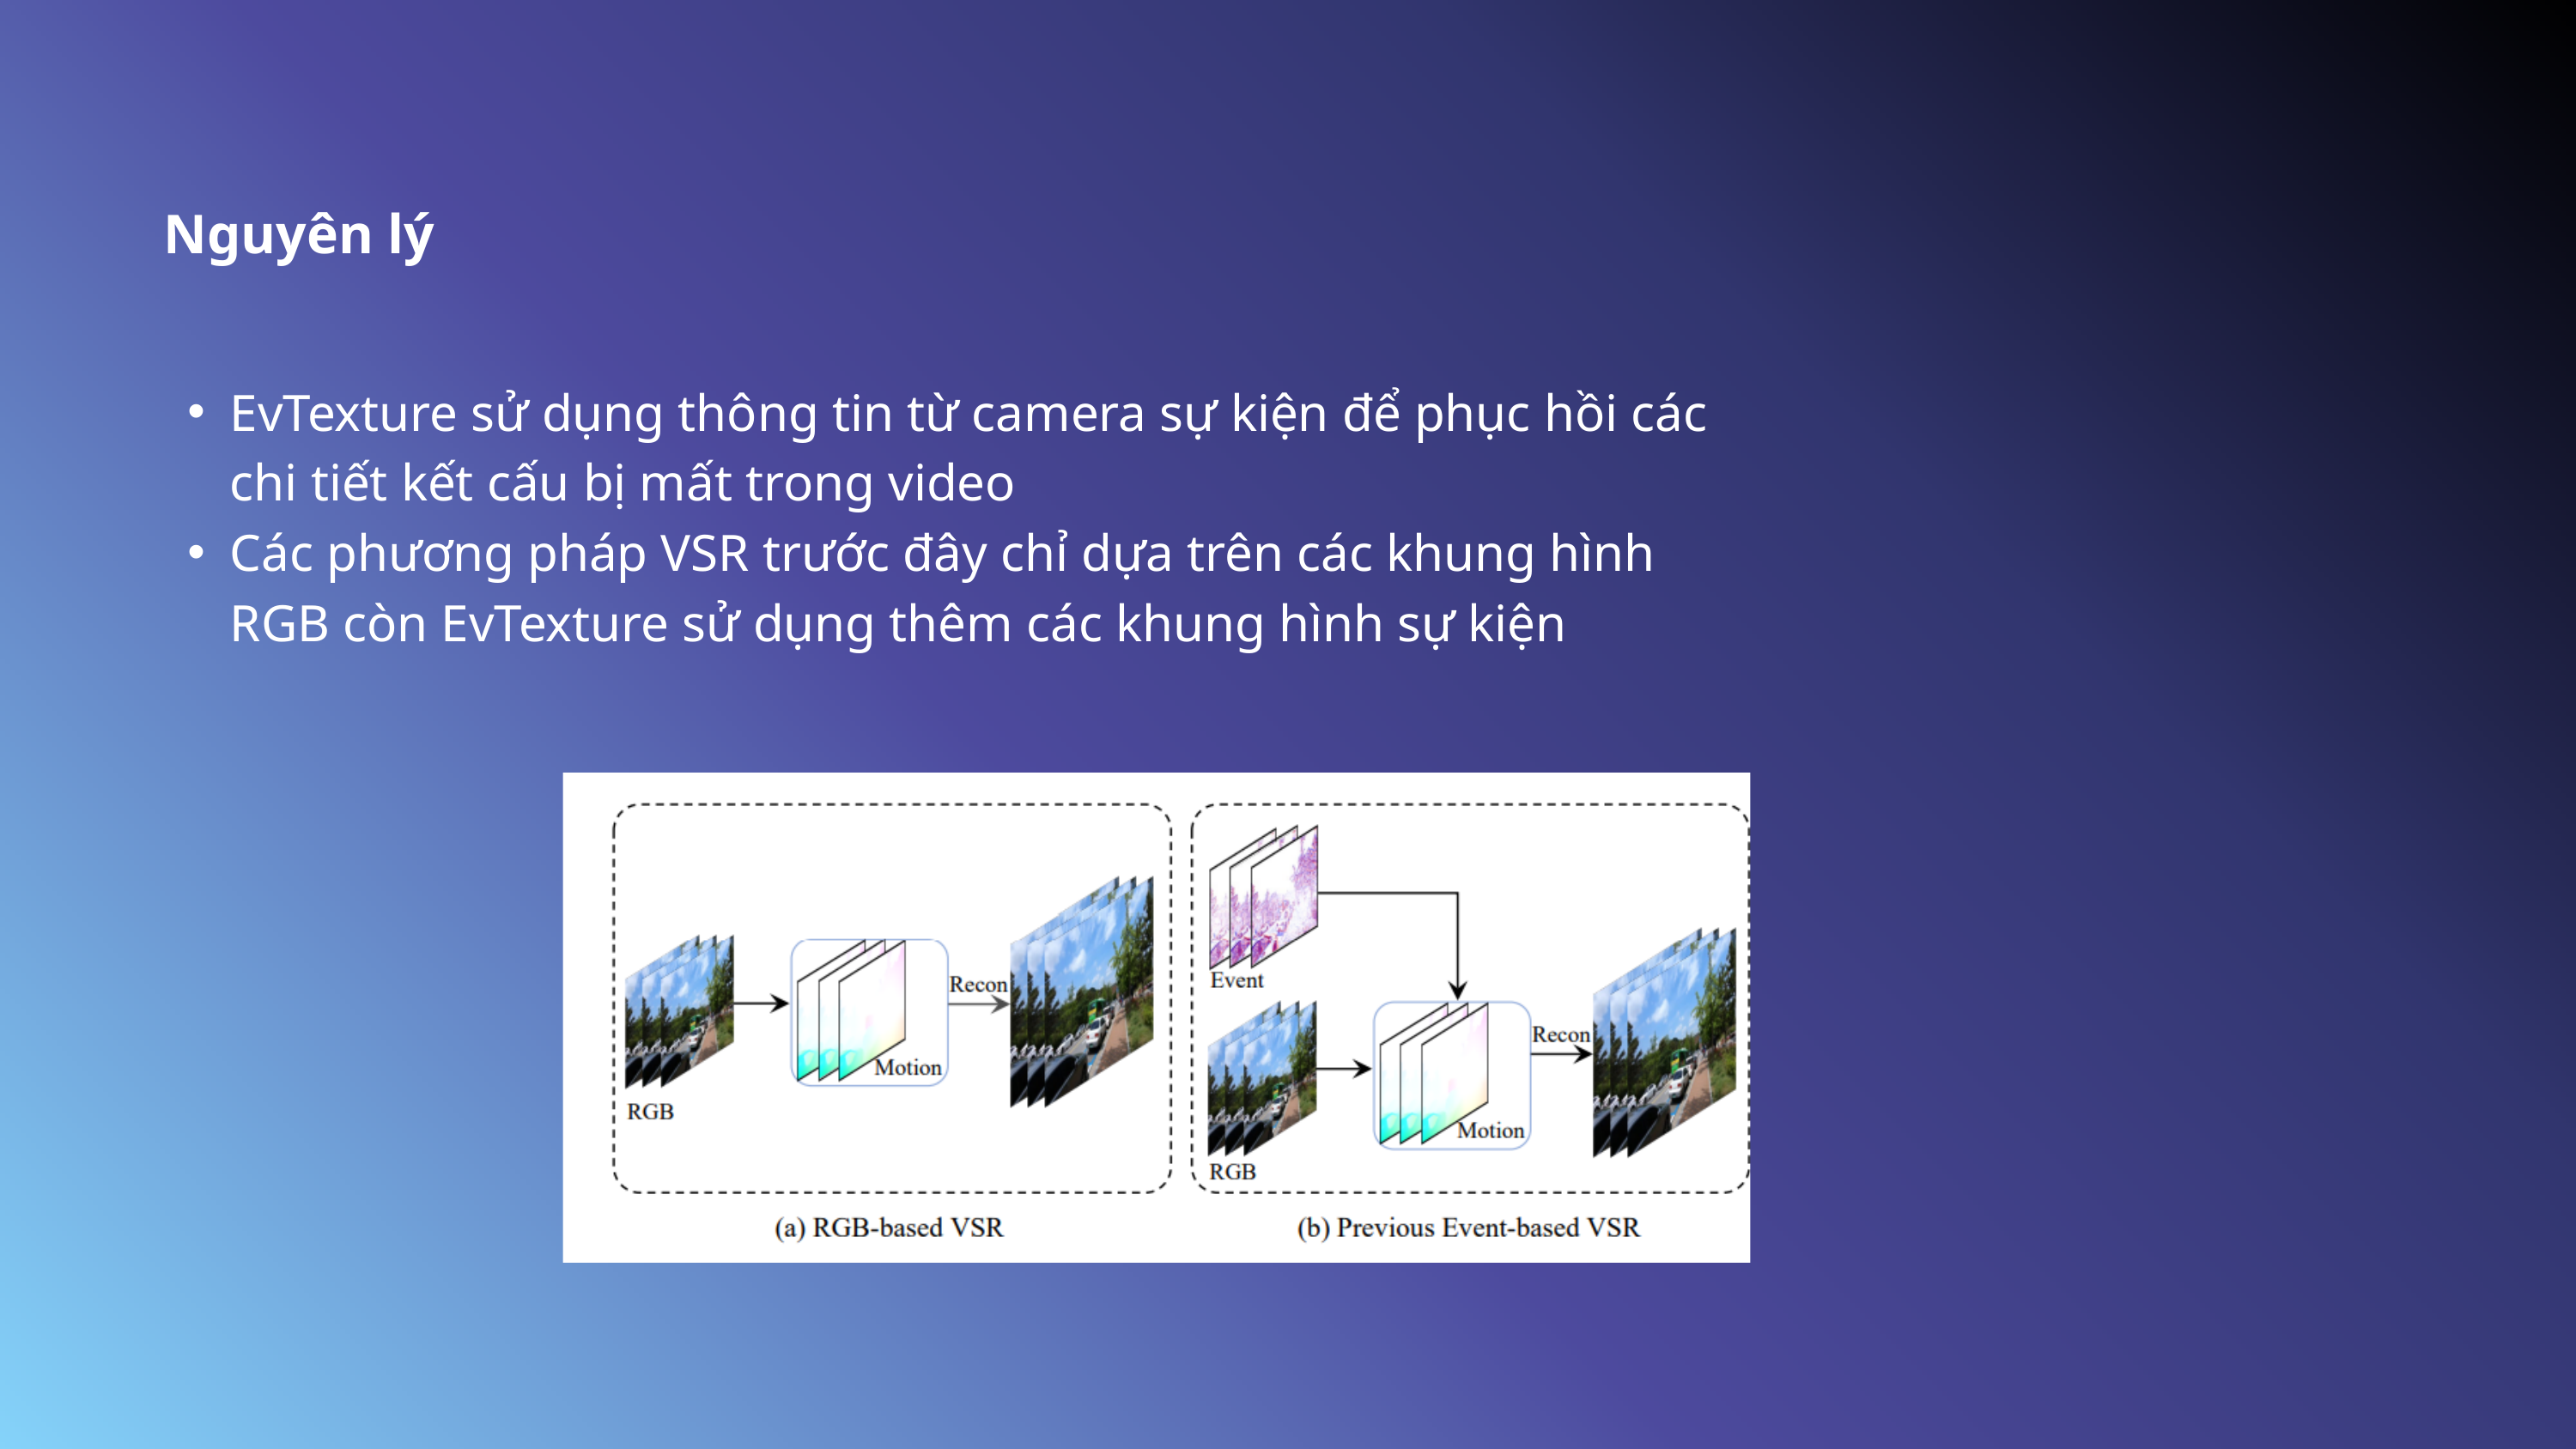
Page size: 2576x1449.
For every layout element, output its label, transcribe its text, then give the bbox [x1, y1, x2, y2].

text_box Nguyên lý [163, 189, 495, 265]
text_box EvTexture sử dụng thông tin từ camera sự kiện để phục hồi các chi tiết kết cấu bị mất trong video Các phương pháp VSR trước đây chỉ dựa trên các khung hình RGB còn EvTexture sử dụng thêm các khung hình sự kiện [144, 371, 1751, 652]
text_box [0, 0, 2576, 1449]
text_box [562, 773, 1751, 1263]
